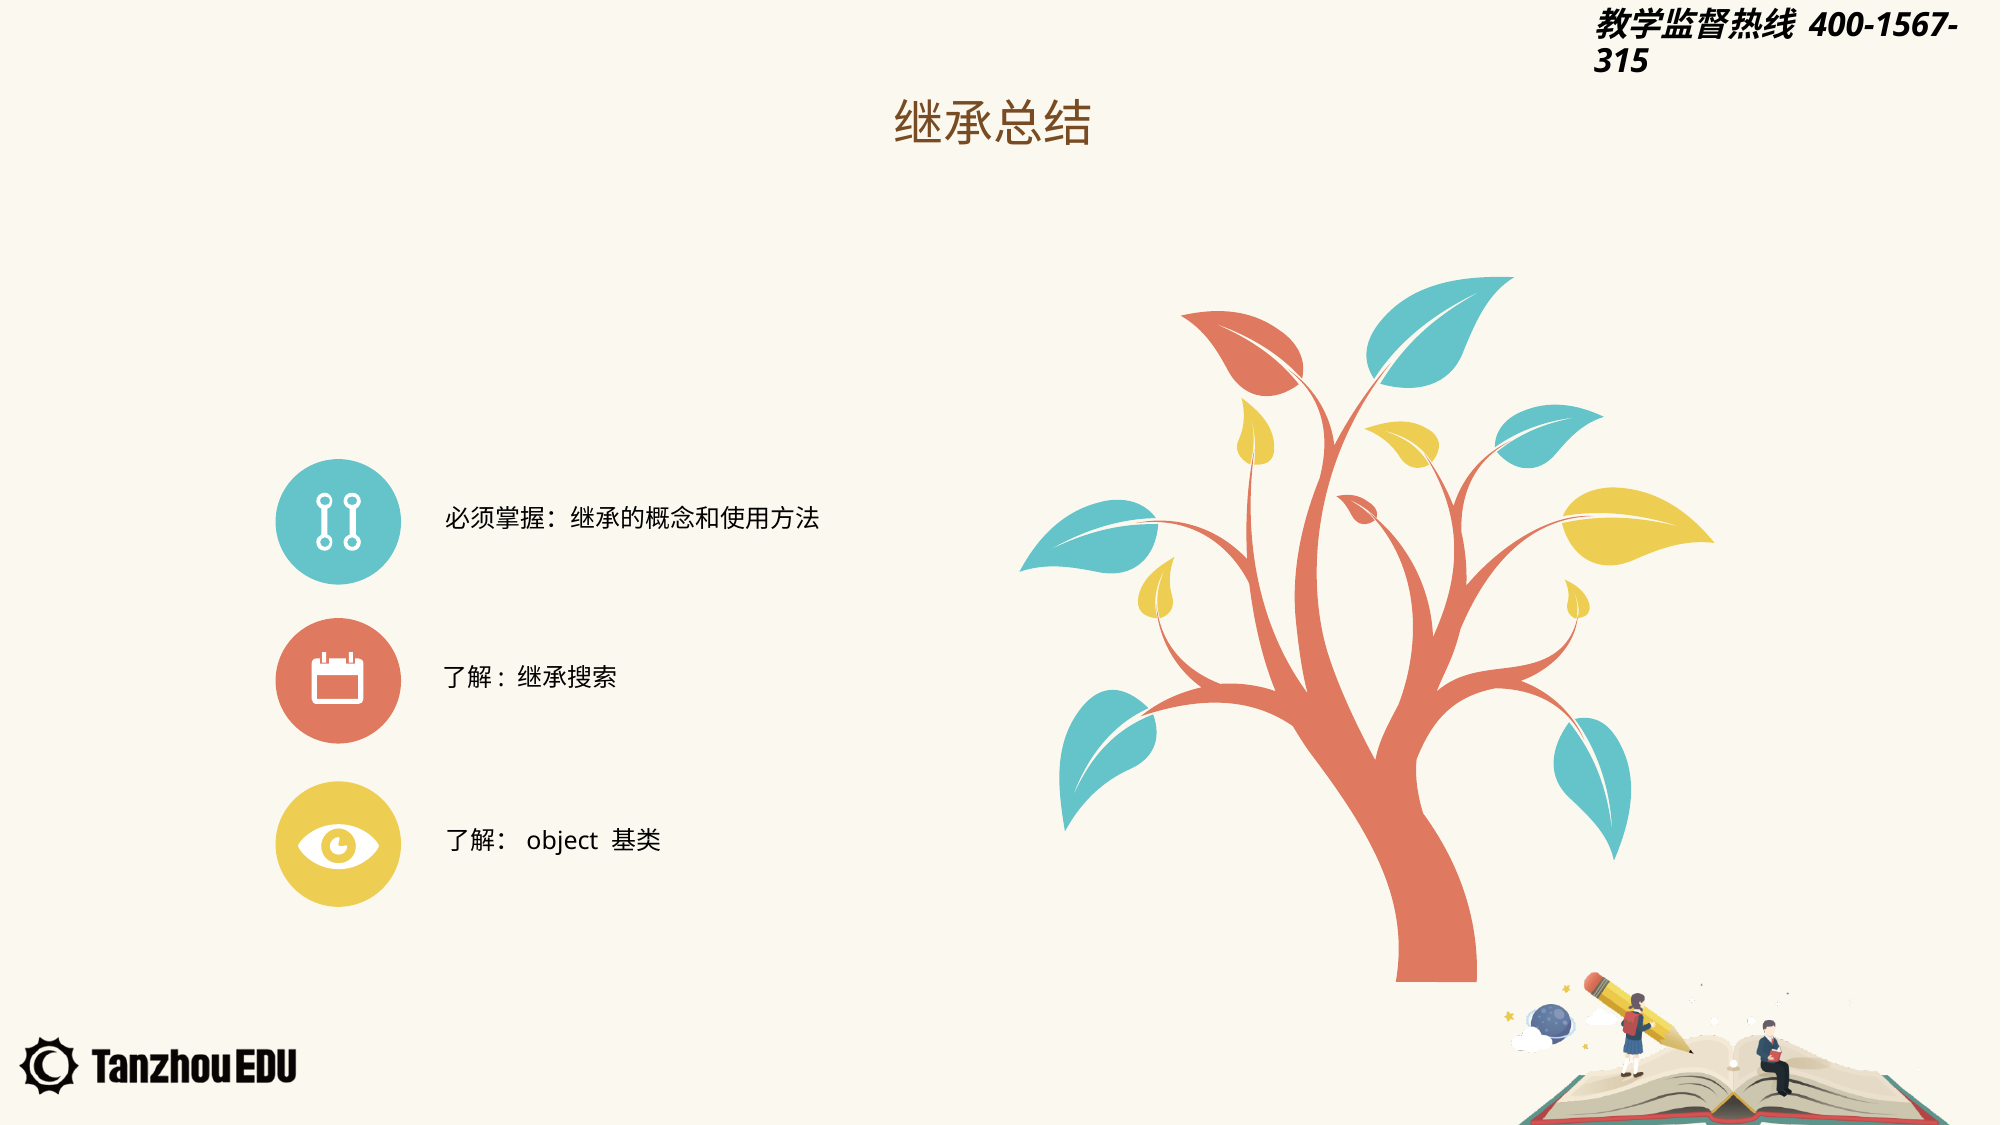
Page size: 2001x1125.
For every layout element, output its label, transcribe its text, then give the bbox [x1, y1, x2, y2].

text_box [1137, 556, 1175, 619]
picture [1499, 942, 1986, 1125]
text_box [275, 780, 402, 908]
text_box [316, 492, 333, 551]
text_box [311, 652, 364, 704]
text_box [298, 824, 379, 870]
text_box [1366, 276, 1515, 388]
text_box 了解：object 基类 [430, 815, 922, 862]
text_box [1336, 494, 1378, 525]
text_box [275, 617, 402, 745]
text_box [1135, 362, 1595, 983]
text_box [1561, 487, 1715, 566]
text_box [1180, 311, 1304, 397]
text_box [343, 492, 361, 551]
text_box 必须掌握：继承的概念和使用方法 [430, 493, 922, 540]
text_box [275, 458, 402, 586]
text_box [1494, 404, 1604, 469]
text_box [1059, 689, 1157, 832]
text_box 继承总结 [663, 84, 1324, 160]
text_box [1553, 717, 1632, 861]
text_box [1236, 397, 1275, 465]
text_box 了解: 继承搜索 [427, 652, 919, 699]
text_box [1019, 499, 1159, 574]
text_box [1564, 579, 1590, 619]
text_box [1364, 421, 1439, 468]
picture [0, 1005, 321, 1125]
